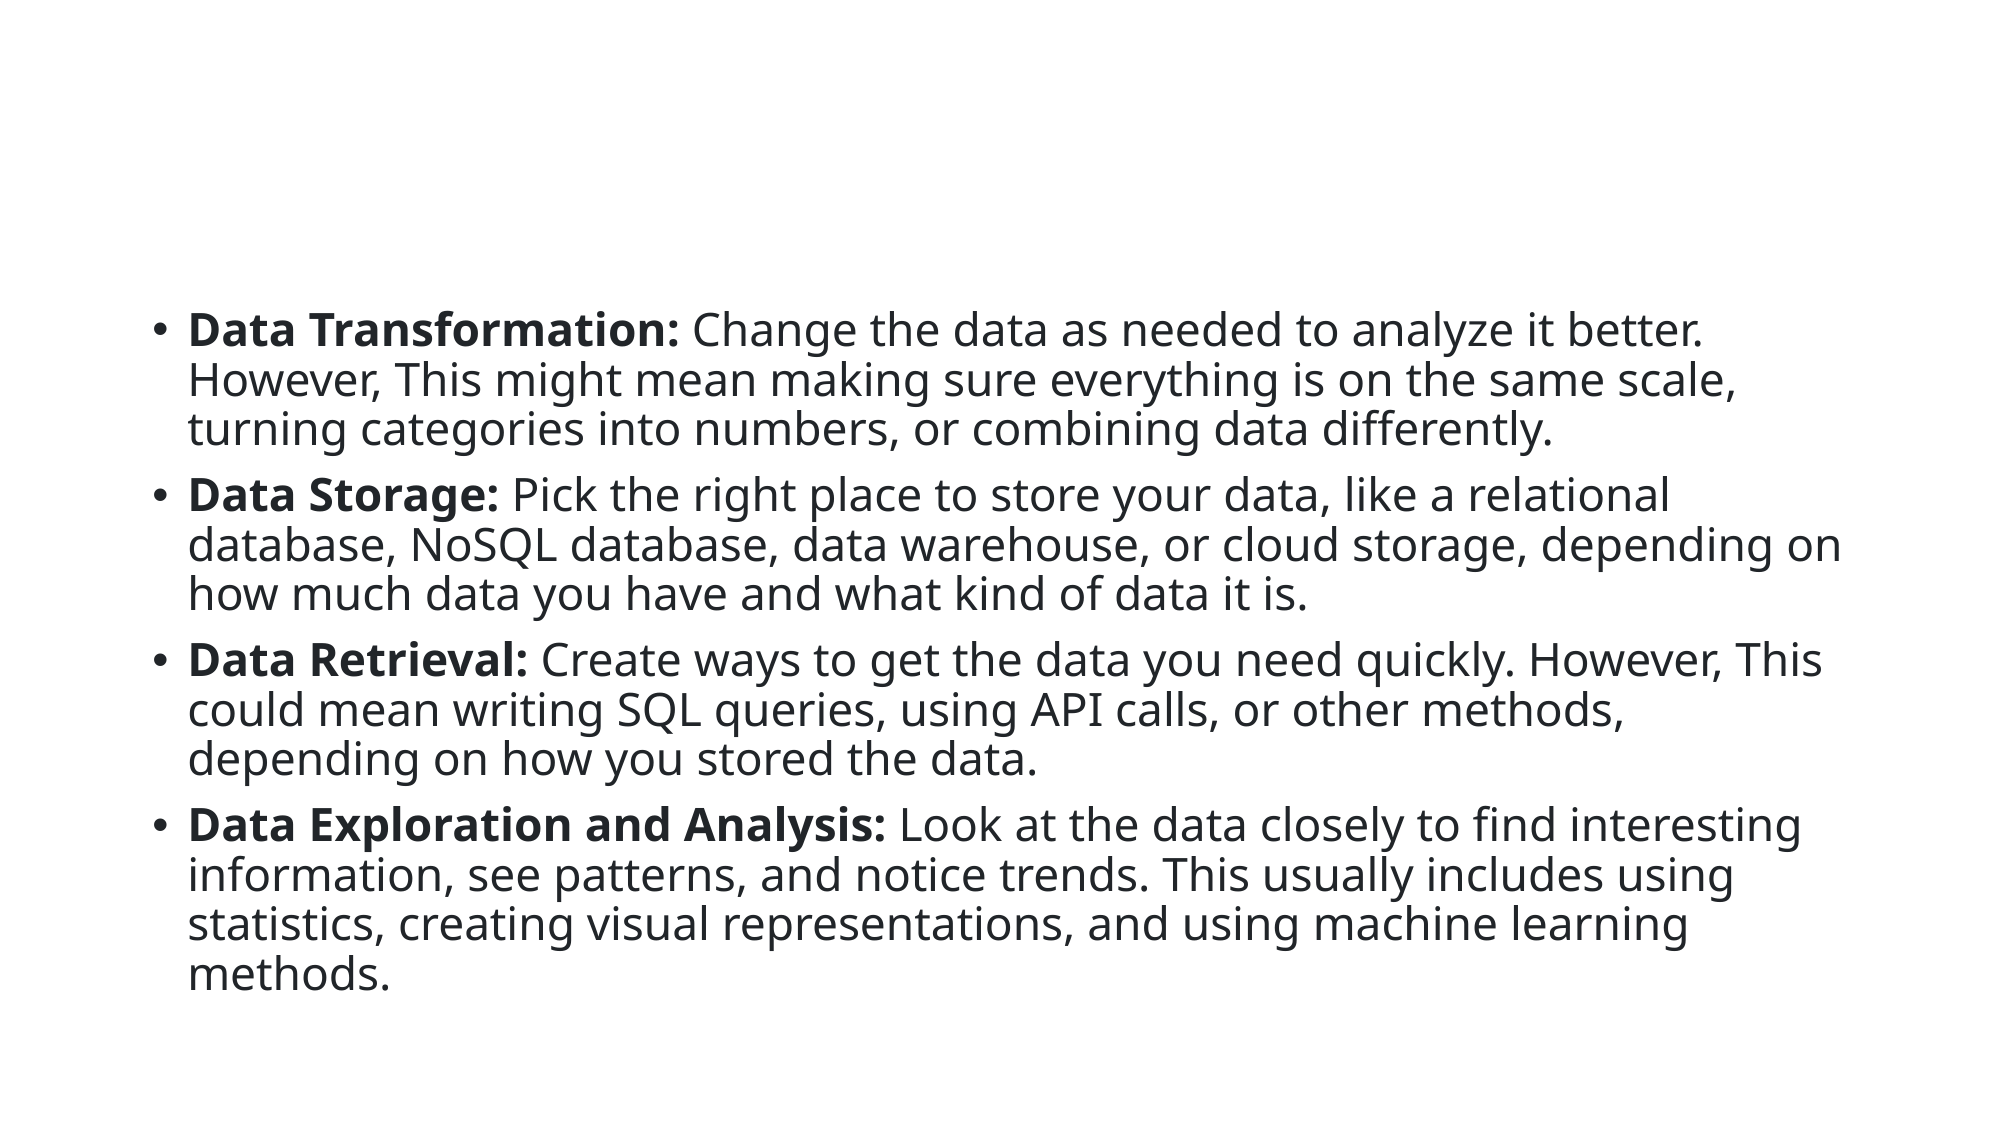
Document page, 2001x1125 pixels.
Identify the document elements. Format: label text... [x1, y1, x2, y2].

list Data Transformation: Change the data as needed to analyze it better. However, This might mean making sure everything is on the same scale, turning categories into numbers, or combining data differently. Data Storage: Pick the right place to store your data, like a relational database, NoSQL database, data warehouse, or cloud storage, depending on how much data you have and what kind of data it is. Data Retrieval: Create ways to get the data you need quickly. However, This could mean writing SQL queries, using API calls, or other methods, depending on how you stored the data. Data Exploration and Analysis: Look at the data closely to find interesting information, see patterns, and notice trends. This usually includes using statistics, creating visual representations, and using machine learning methods. [137, 299, 1863, 1014]
